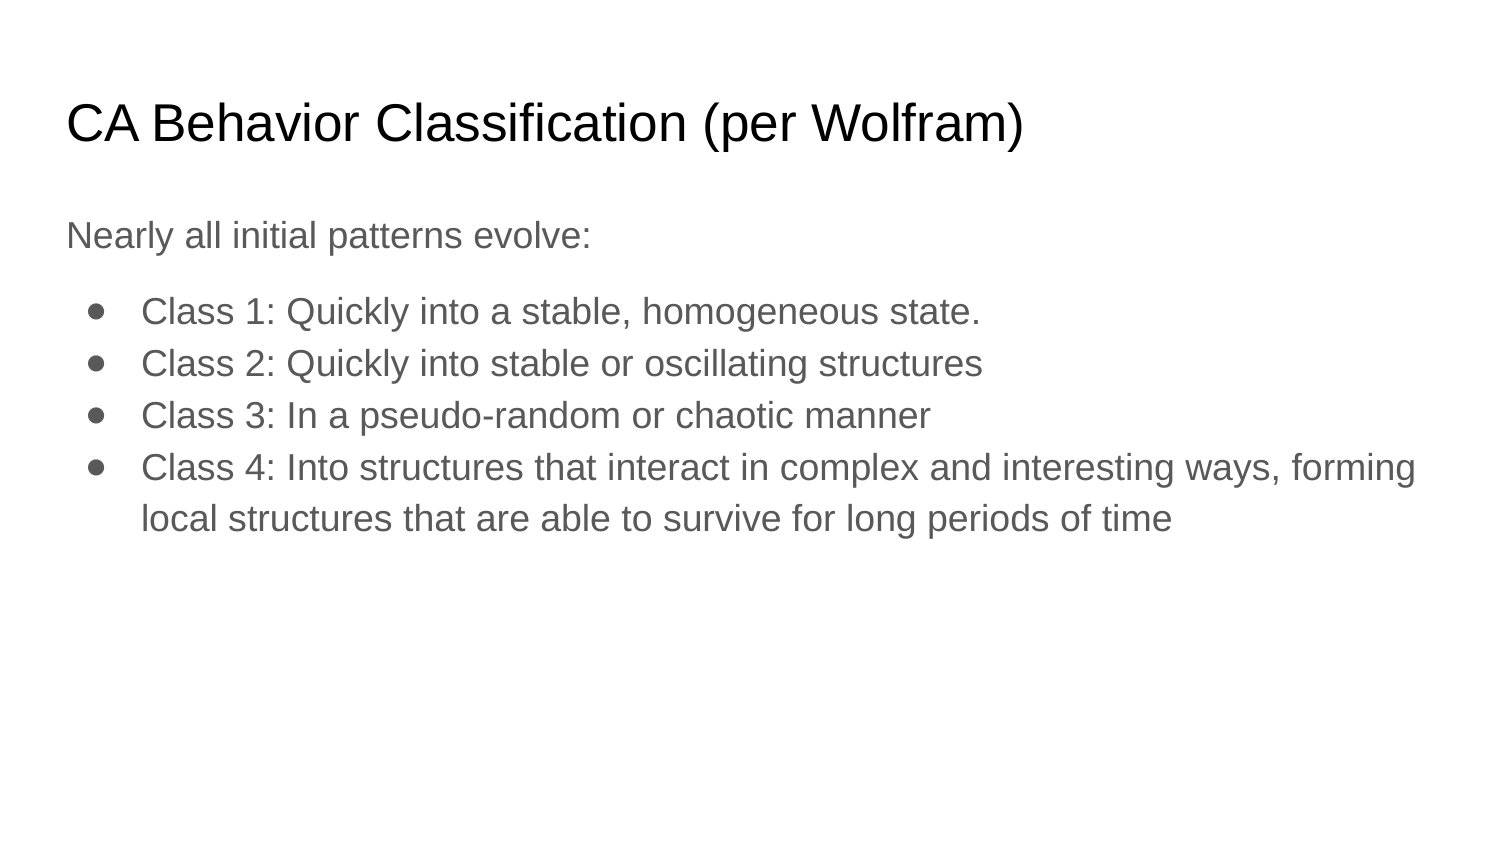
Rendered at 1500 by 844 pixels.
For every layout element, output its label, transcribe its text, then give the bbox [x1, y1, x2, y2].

list Nearly all initial patterns evolve: Class 1: Quickly into a stable, homogeneous state. Class 2: Quickly into stable or oscillating structures Class 3: In a pseudo-random or chaotic manner Class 4: Into structures that interact in complex and interesting ways, forming local structures that are able to survive for long periods of time [51, 189, 1449, 750]
title CA Behavior Classification (per Wolfram) [51, 72, 1449, 167]
